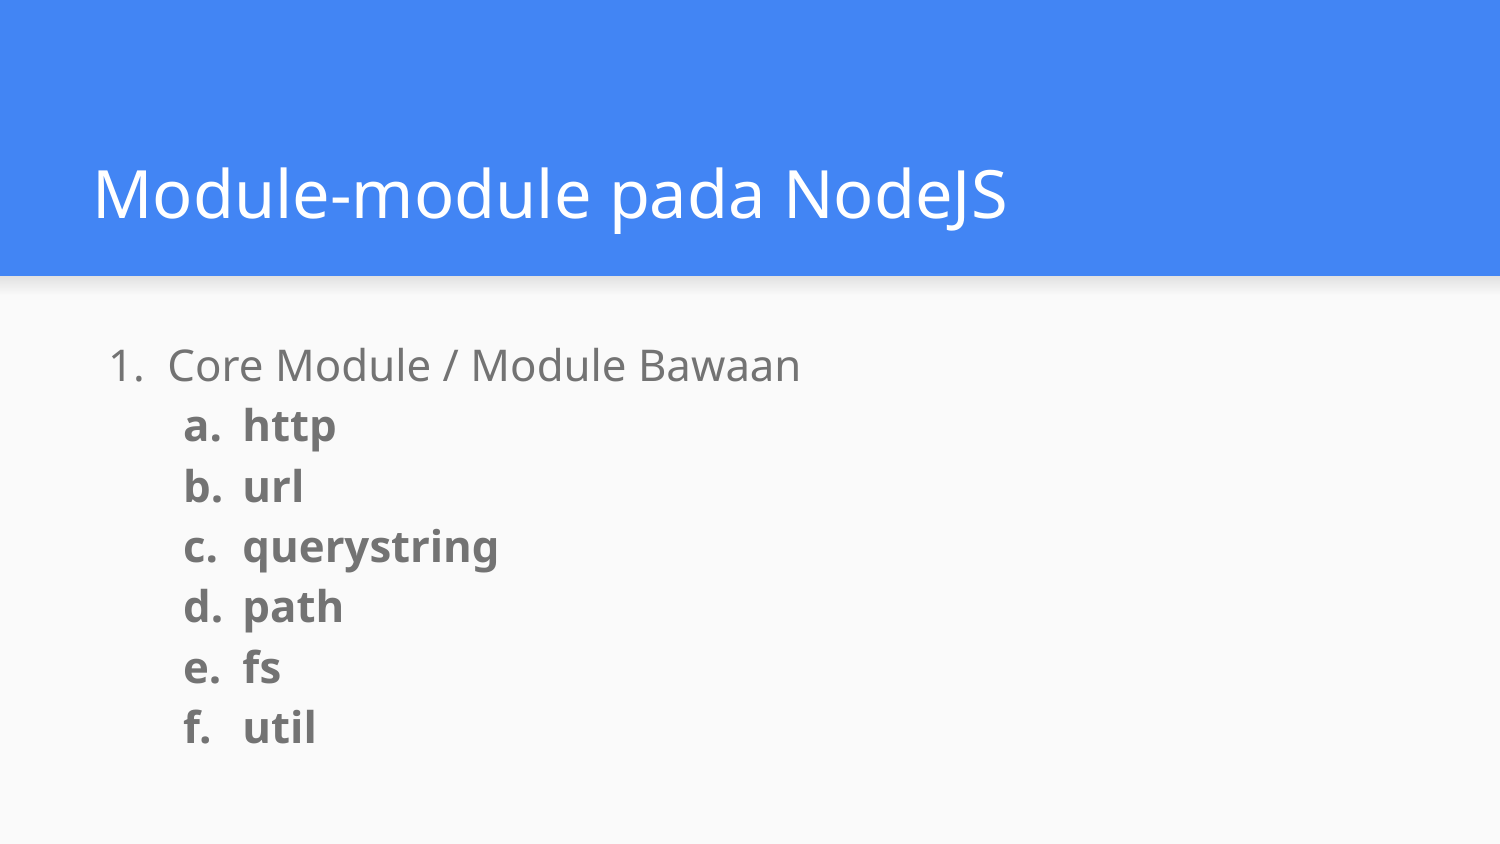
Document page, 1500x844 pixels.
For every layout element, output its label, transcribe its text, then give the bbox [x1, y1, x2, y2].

list Core Module / Module Bawaan http url querystring path fs util [77, 314, 1427, 760]
title Module-module pada NodeJS [77, 121, 1427, 248]
